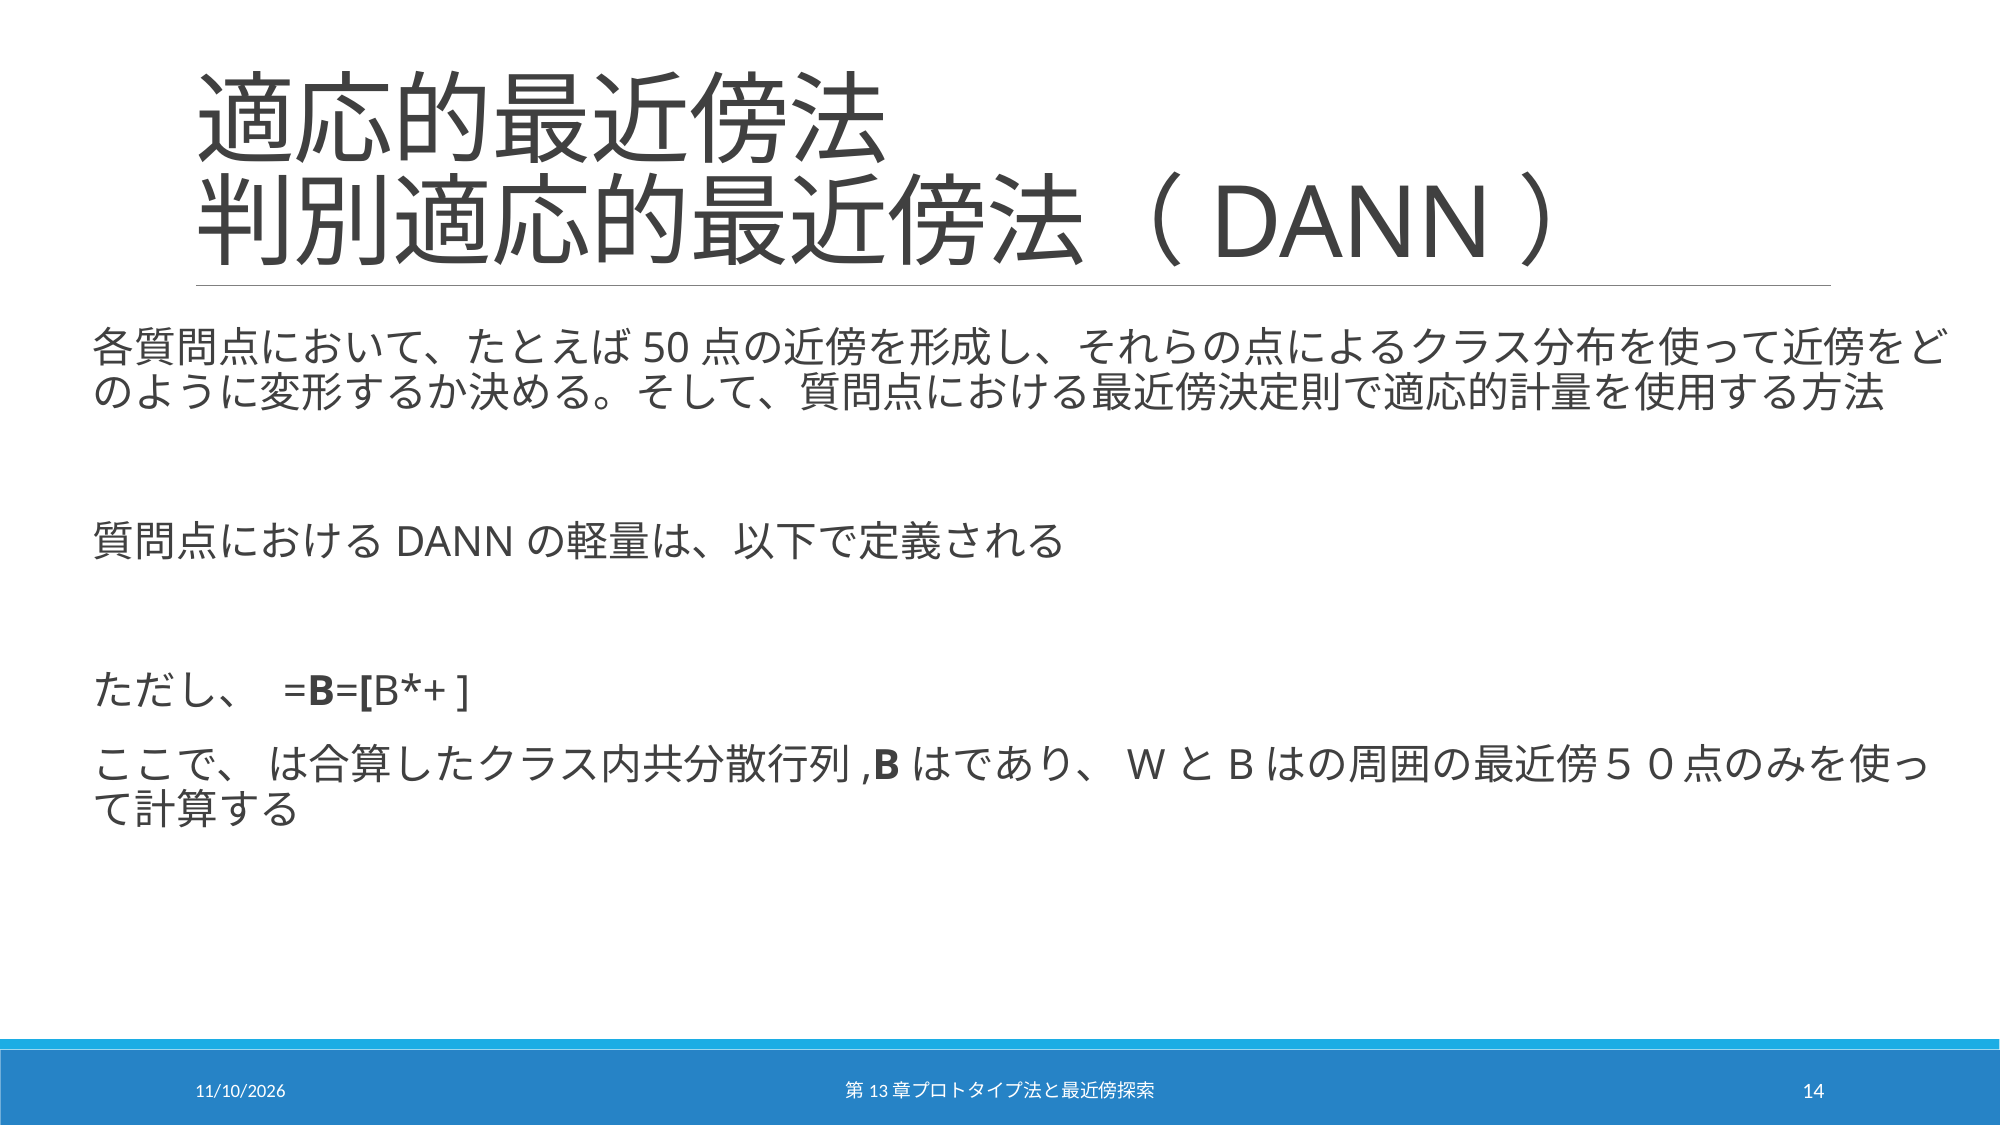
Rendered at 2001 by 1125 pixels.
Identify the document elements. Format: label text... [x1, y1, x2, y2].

title 適応的最近傍法 判別適応的最近傍法（DANN） [180, 47, 1830, 285]
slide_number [180, 1059, 586, 1120]
footer 第13章プロトタイプ法と最近傍探索 [604, 1059, 1396, 1120]
slide_number 14 [1624, 1059, 1840, 1120]
